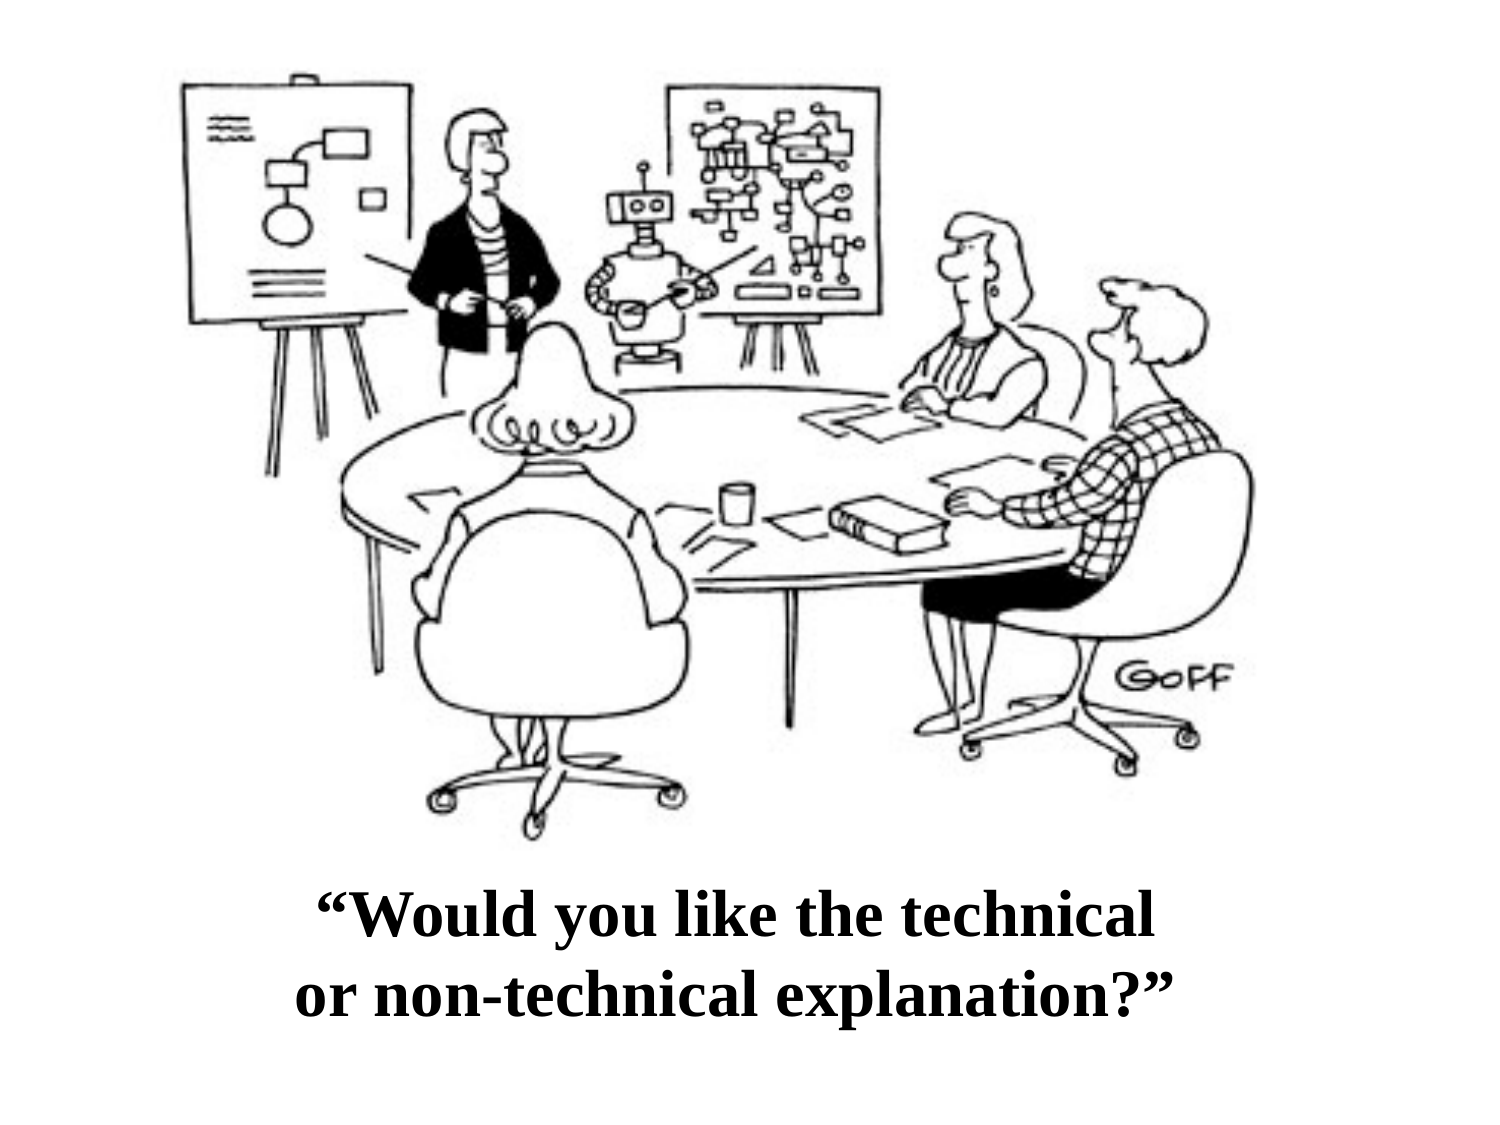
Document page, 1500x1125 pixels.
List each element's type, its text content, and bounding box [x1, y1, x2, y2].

text_box “Would you like the technical or non-technical explanation?” [280, 863, 1193, 1038]
picture [149, 0, 1302, 863]
